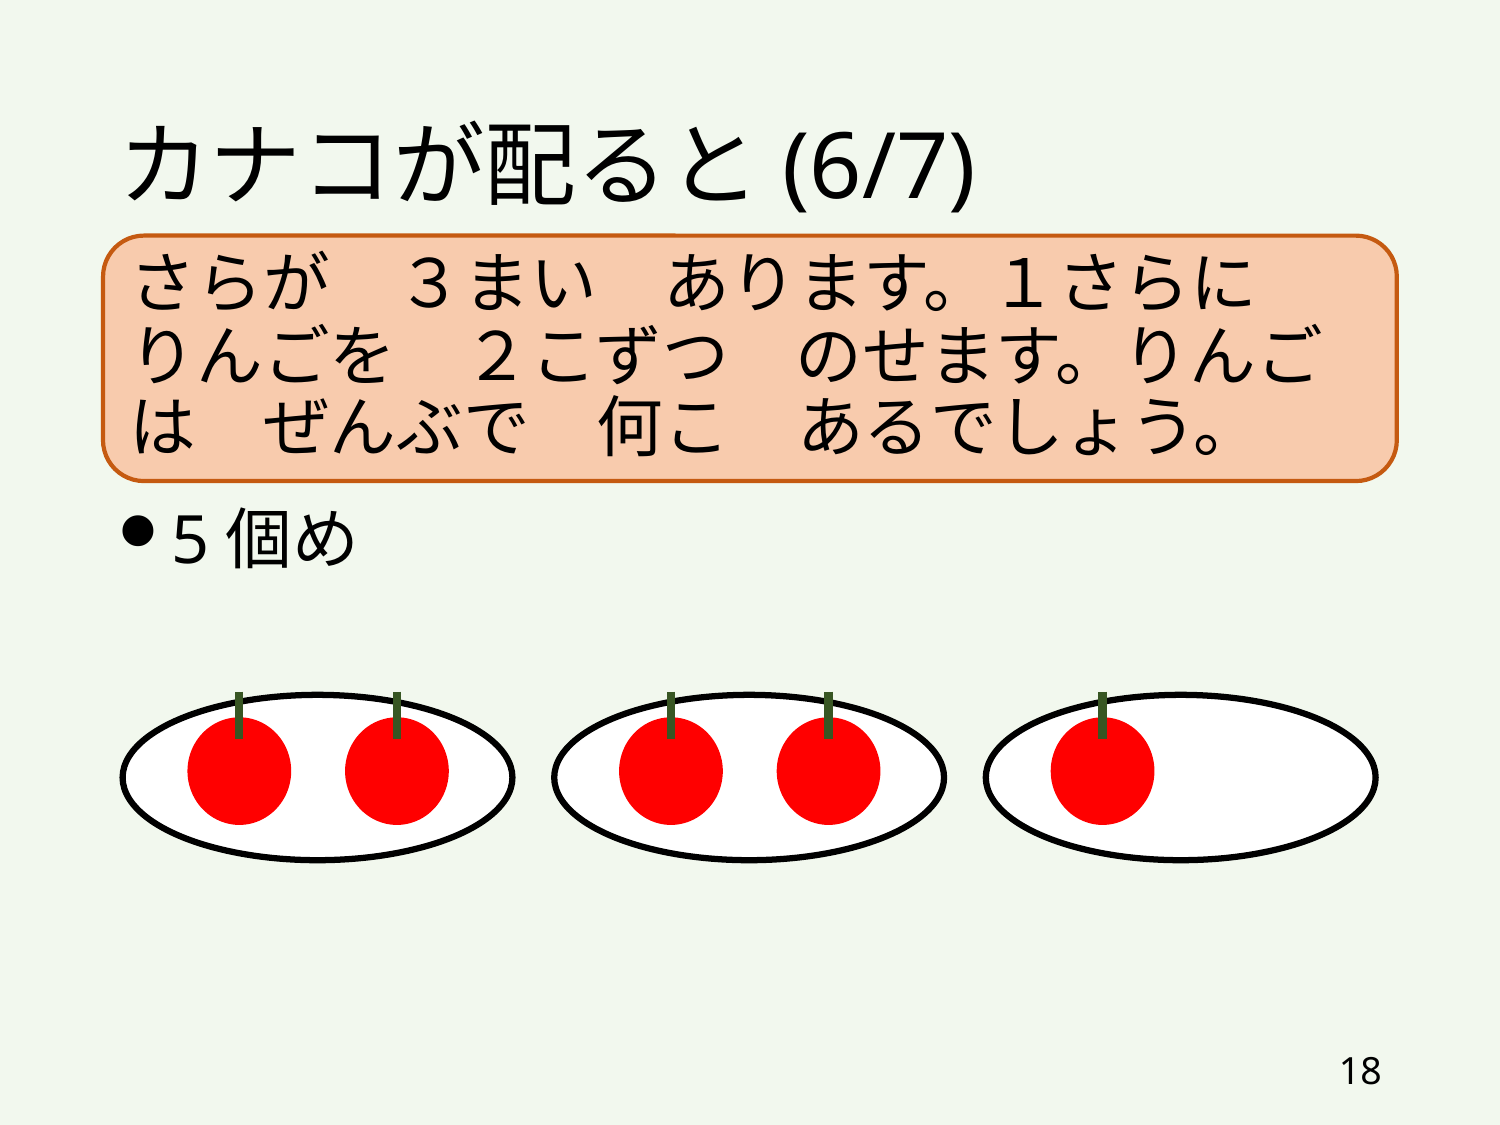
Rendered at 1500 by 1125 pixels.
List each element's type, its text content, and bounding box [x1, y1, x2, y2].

title カナコが配ると(6/7) [103, 59, 1397, 264]
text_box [345, 691, 449, 825]
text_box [619, 691, 723, 825]
list 5個め [103, 498, 1397, 1014]
text_box [984, 693, 1377, 862]
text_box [187, 691, 292, 825]
text_box [553, 693, 946, 862]
text_box さらが ３まい あります。１さらに りんごを ２こずつ のせます。りんごは ぜんぶで 何こ あるでしょう。 [101, 234, 1398, 483]
text_box [121, 693, 514, 862]
slide_number 18 [1059, 1042, 1397, 1103]
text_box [1050, 691, 1155, 825]
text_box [776, 691, 881, 825]
